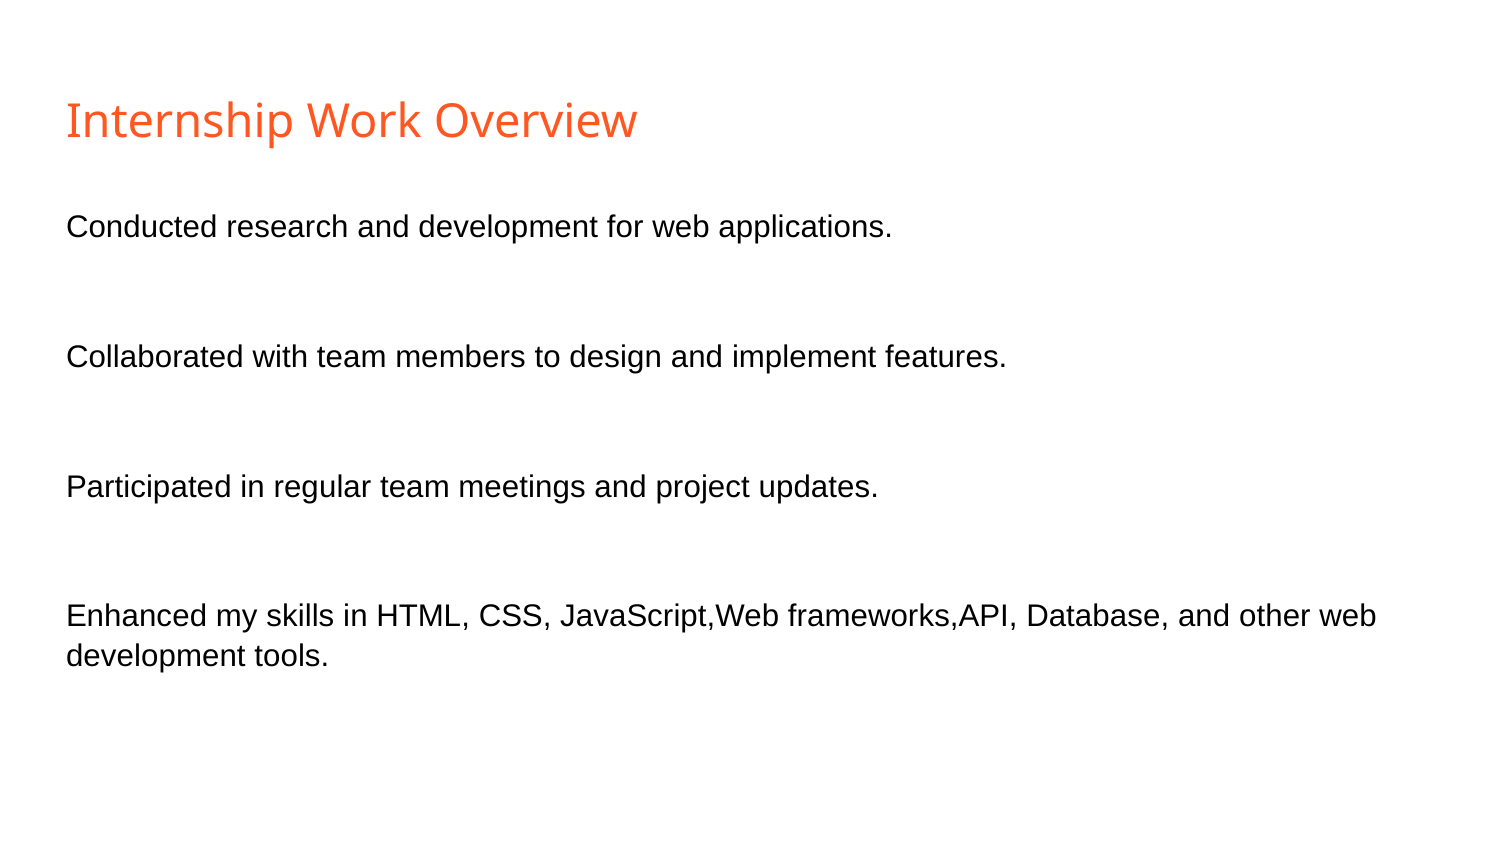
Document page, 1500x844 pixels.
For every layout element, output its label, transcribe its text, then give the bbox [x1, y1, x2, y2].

title Internship Work Overview [51, 72, 1449, 167]
list Conducted research and development for web applications. Collaborated with team members to design and implement features. Participated in regular team meetings and project updates. Enhanced my skills in HTML, CSS, JavaScript,Web frameworks,API, Database, and other web development tools. [51, 189, 1449, 750]
